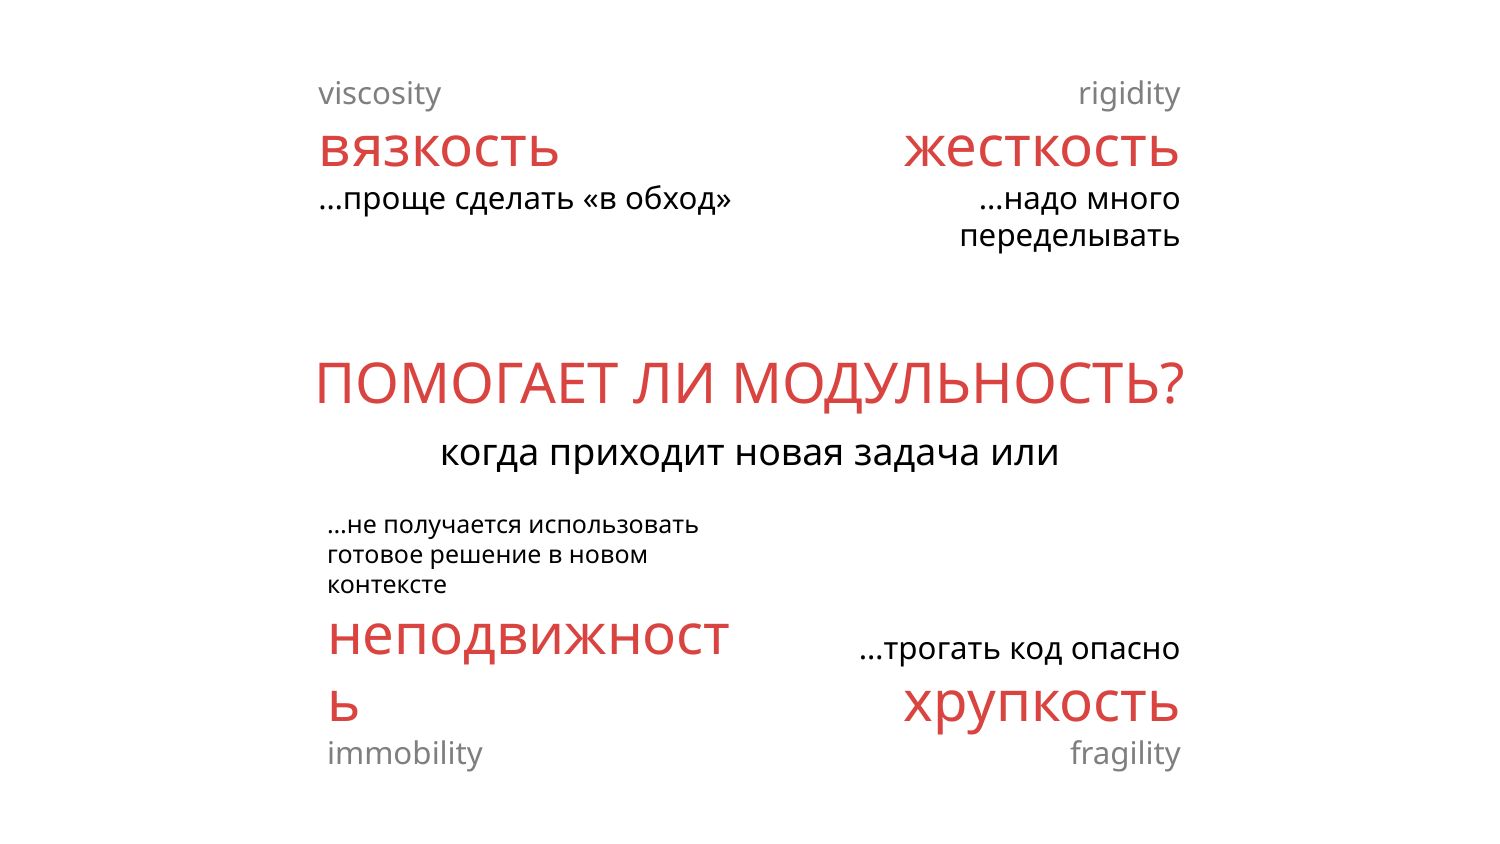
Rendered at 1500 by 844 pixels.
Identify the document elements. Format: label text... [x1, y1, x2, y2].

text_box …трогать код опасно хрупкость fragility [749, 622, 1193, 777]
text_box rigidity жесткость …надо много переделывать [749, 67, 1193, 259]
text_box viscosity вязкость …проще сделать «в обход» [307, 67, 749, 222]
text_box когда приходит новая задача или [306, 421, 1193, 478]
title ПОМОГАЕТ ЛИ МОДУЛЬНОСТЬ? [307, 324, 1193, 421]
text_box …не получается использовать готовое решение в новом контексте неподвижность immobility [307, 502, 751, 777]
